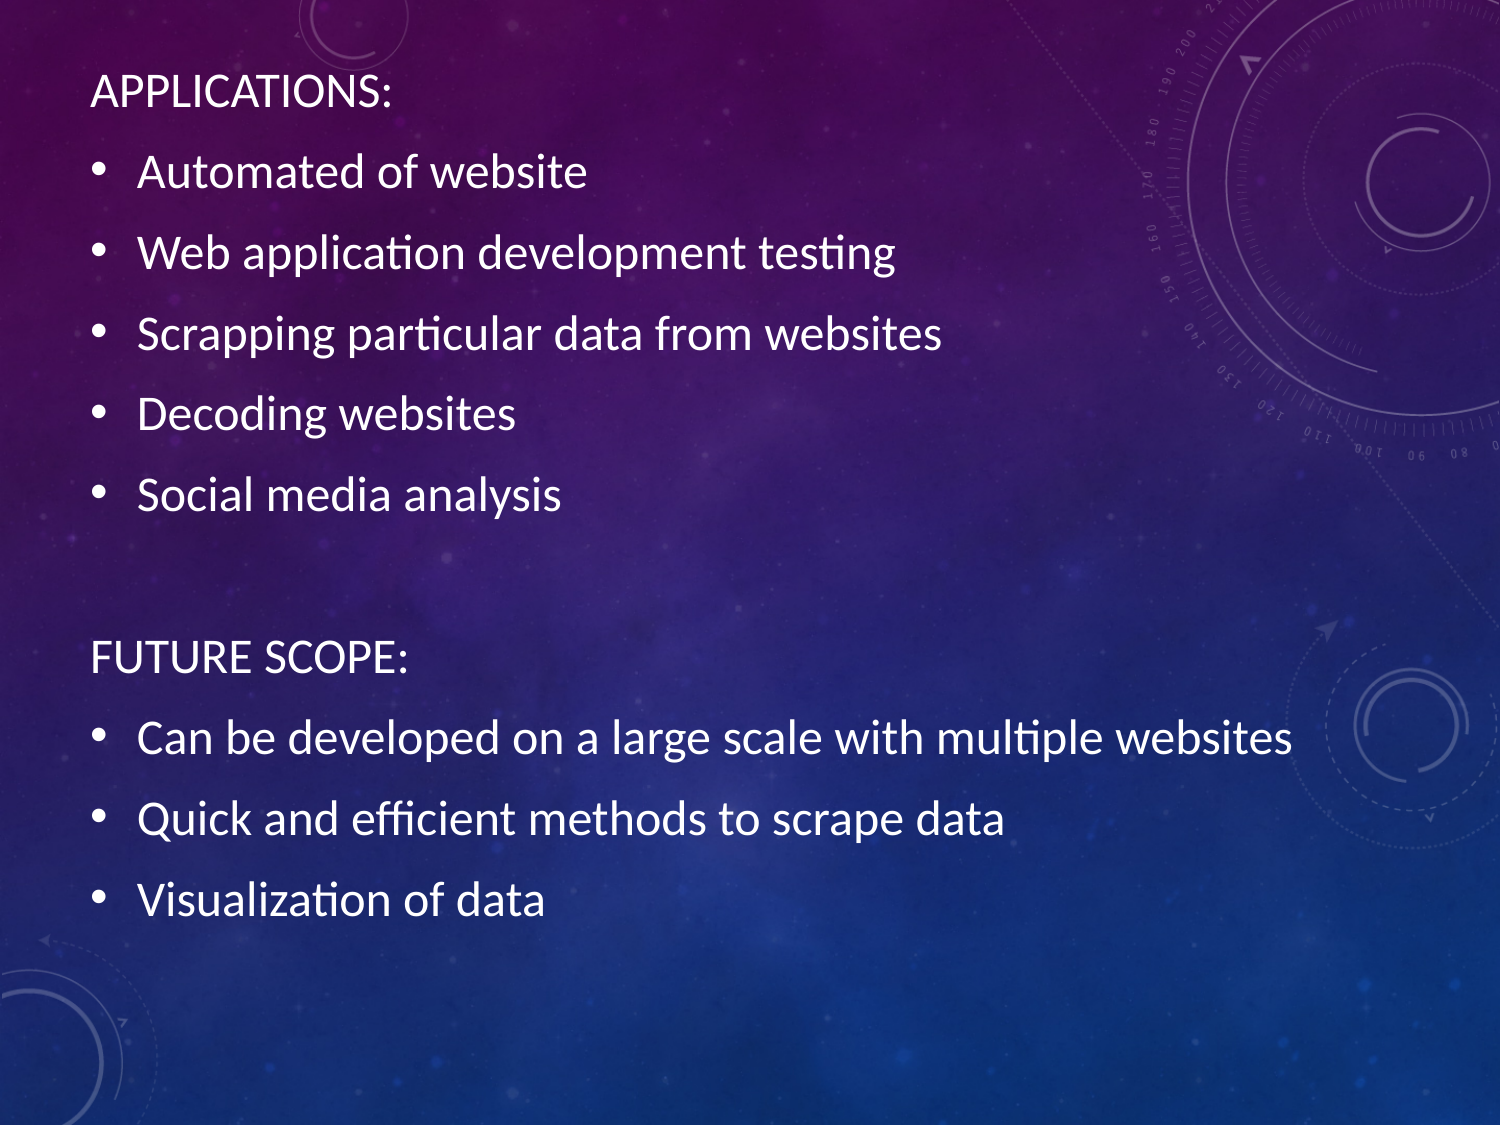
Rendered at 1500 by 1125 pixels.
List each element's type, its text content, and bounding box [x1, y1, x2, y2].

picture [0, 0, 1500, 1125]
list APPLICATIONS: Automated of website Web application development testing Scrapping particular data from websites Decoding websites Social media analysis FUTURE SCOPE: Can be developed on a large scale with multiple websites Quick and efficient methods to scrape data Visualization of data [75, 50, 1350, 1075]
